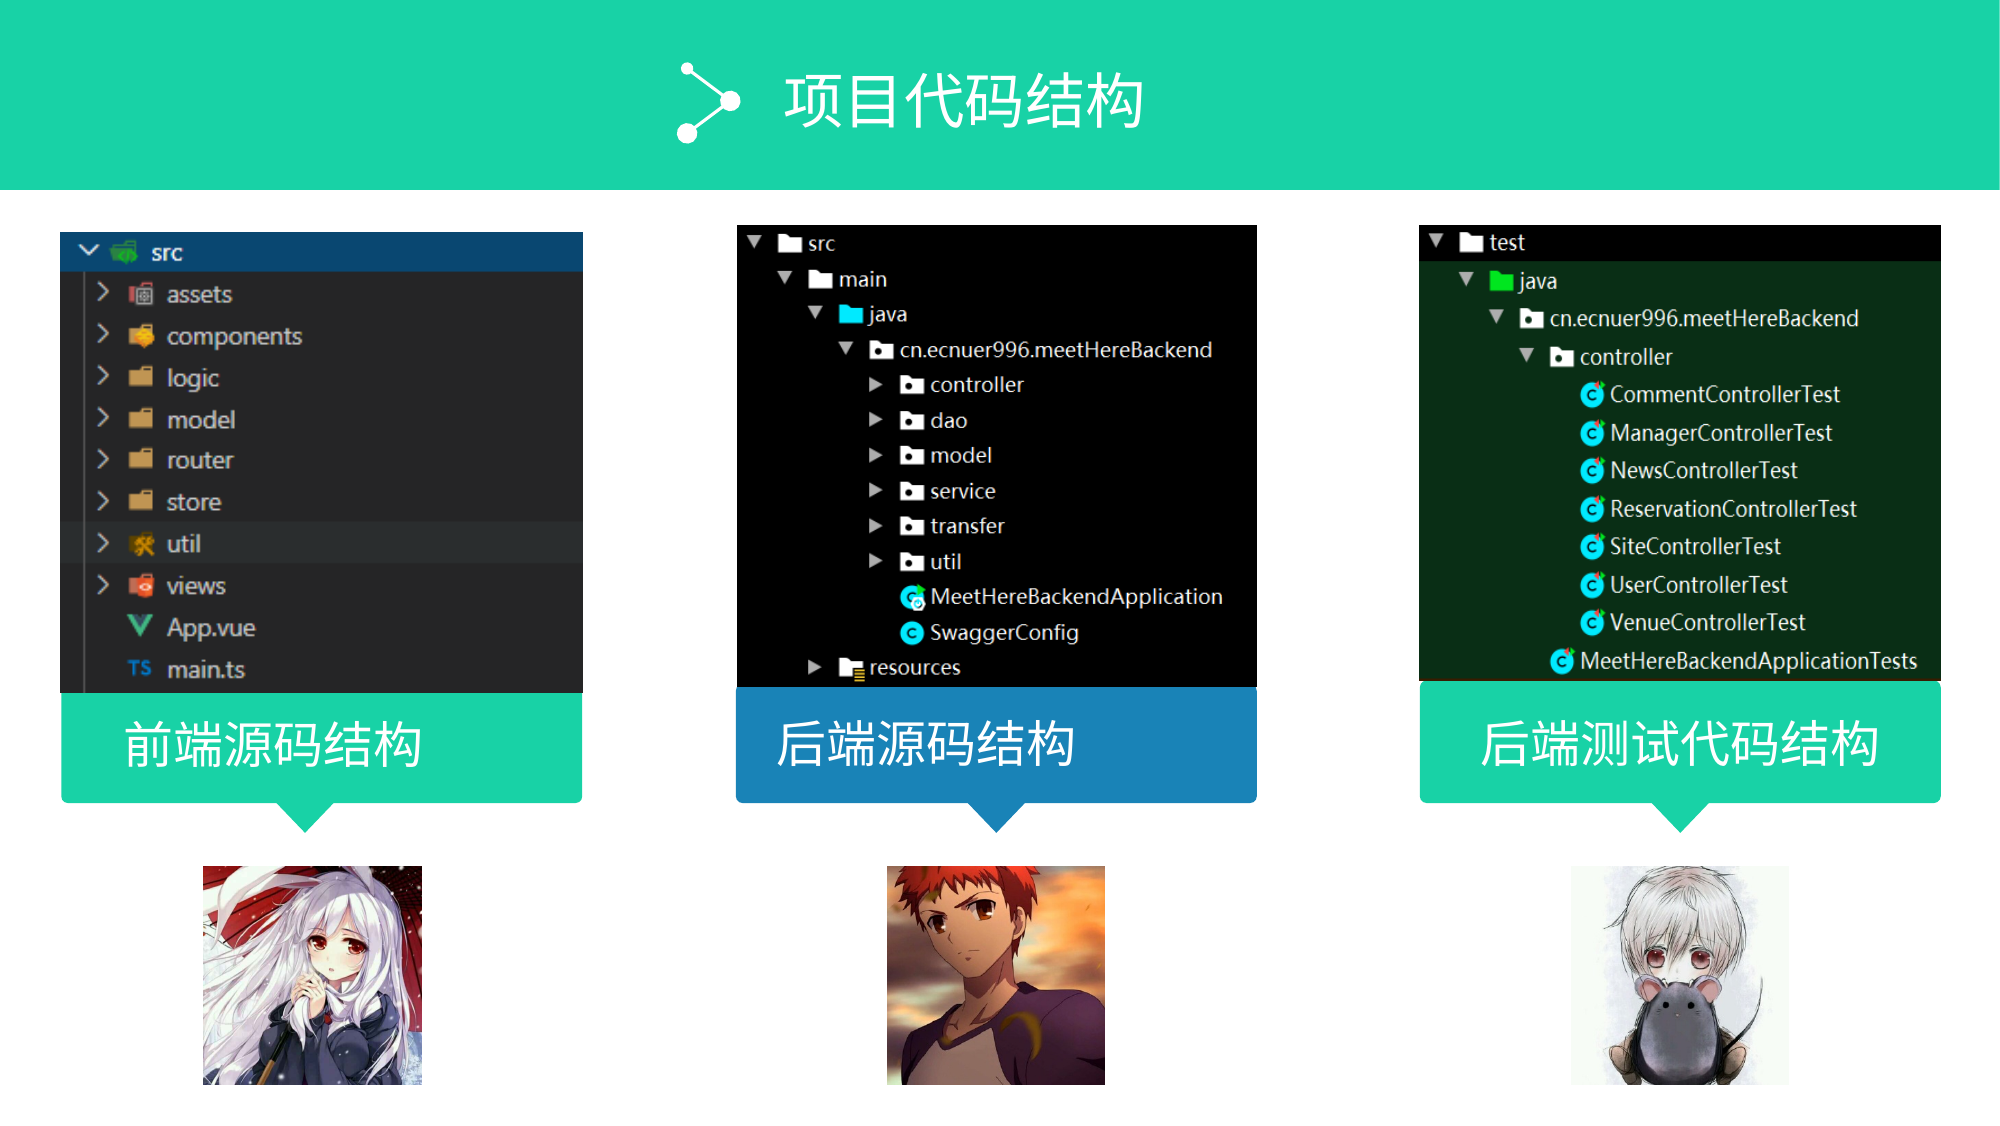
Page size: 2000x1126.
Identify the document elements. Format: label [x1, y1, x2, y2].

picture [60, 232, 583, 693]
picture [887, 866, 1106, 1085]
text_box [61, 680, 1941, 1085]
picture [736, 225, 1257, 687]
picture [1419, 225, 1941, 681]
text_box [0, 0, 2000, 190]
